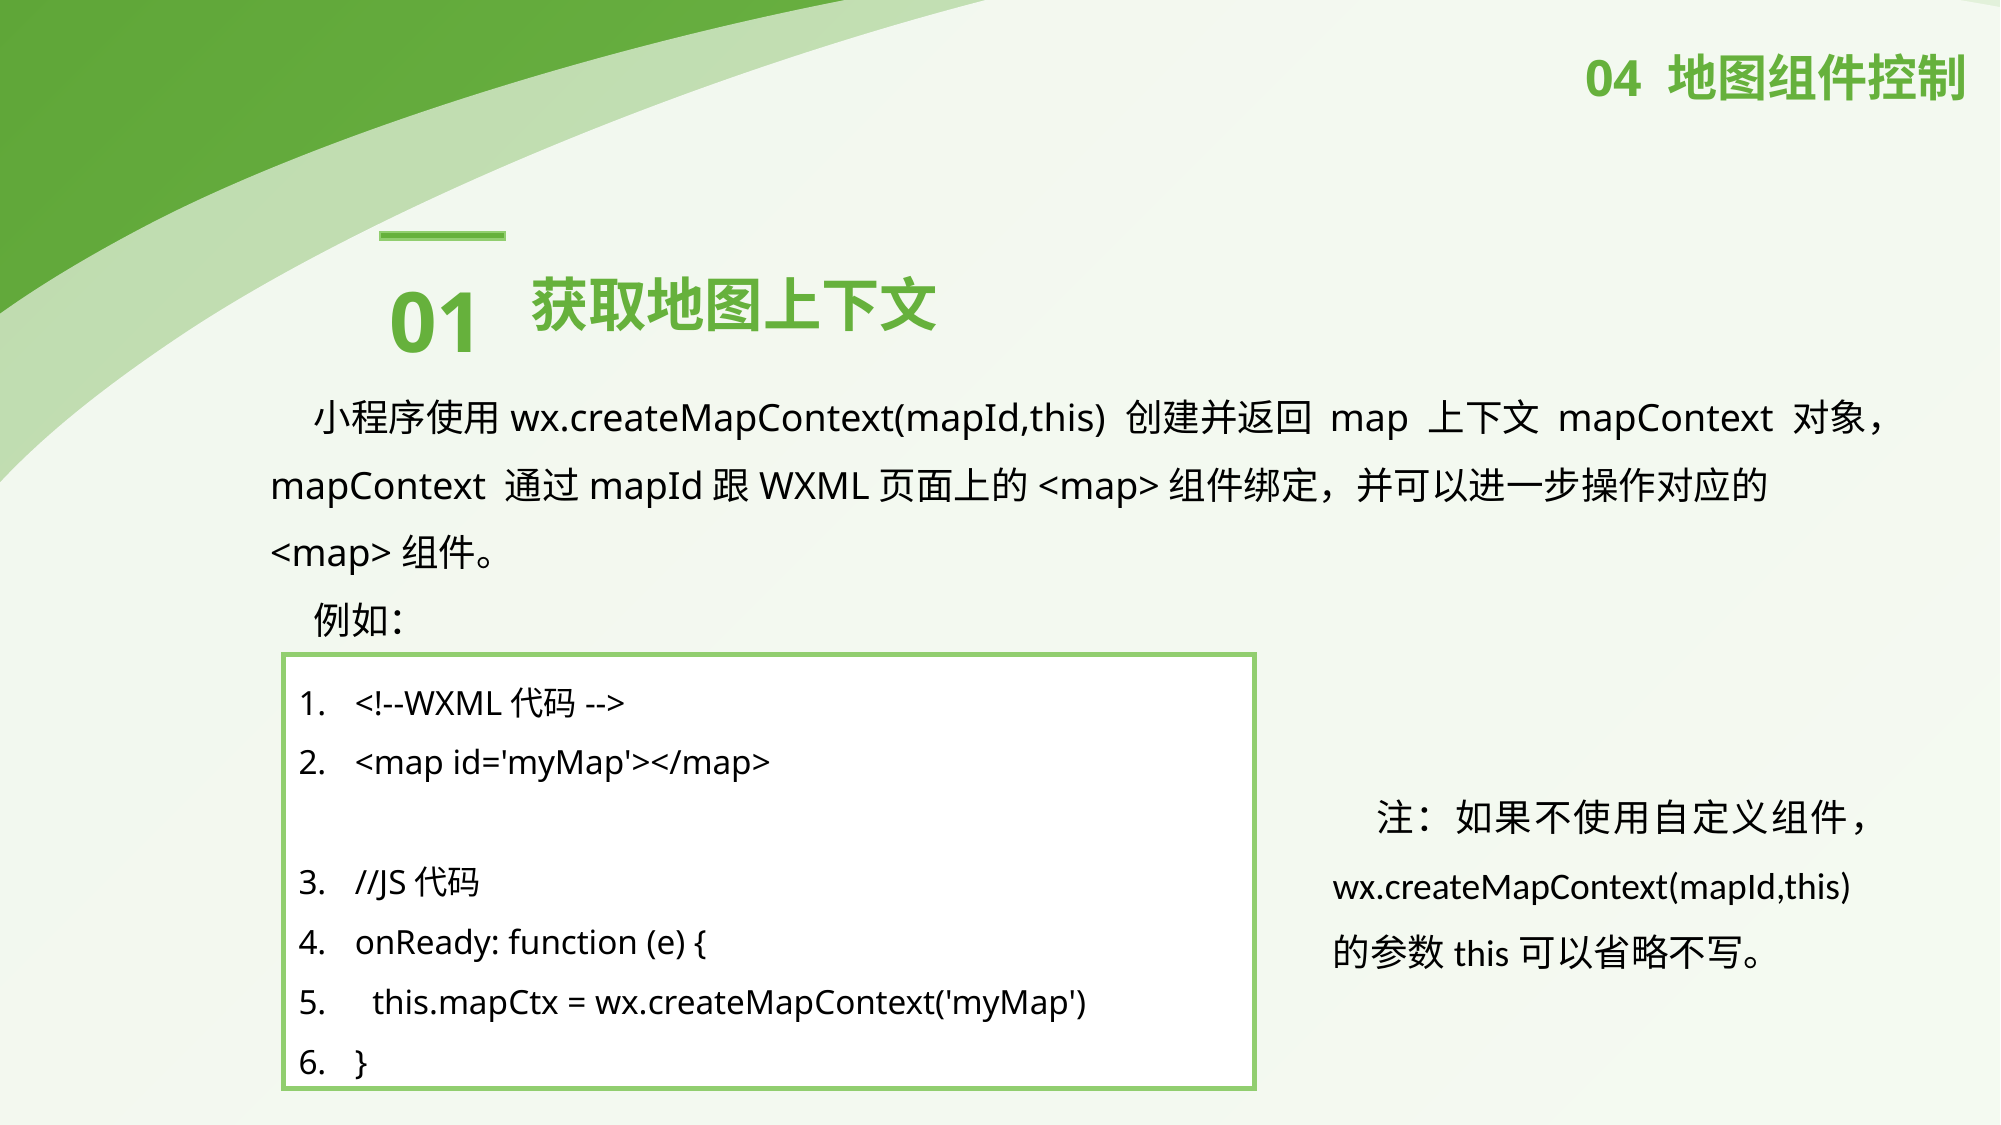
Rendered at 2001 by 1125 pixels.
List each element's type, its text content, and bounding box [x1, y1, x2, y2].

text_box 01 [374, 231, 500, 364]
text_box 获取地图上下文 [515, 239, 953, 346]
text_box <!--WXML代码--> <map id='myMap'></map> //JS代码 onReady: function (e) { this.mapCtx = wx.createMapContext('myMap') } [283, 653, 1255, 1089]
text_box [500, 231, 506, 241]
list 04 地图组件控制 [1111, 20, 1983, 140]
text_box 注：如果不使用自定义组件，wx.createMapContext(mapId,this)的参数this可以省略不写。 [1317, 764, 1912, 982]
text_box 小程序使用wx.createMapContext(mapId,this) 创建并返回 map 上下文 mapContext 对象，mapContext 通过mapId跟WXML页面上的<map>组件绑定，并可以进一步操作对应的<map>组件。 例如： [255, 364, 1912, 717]
